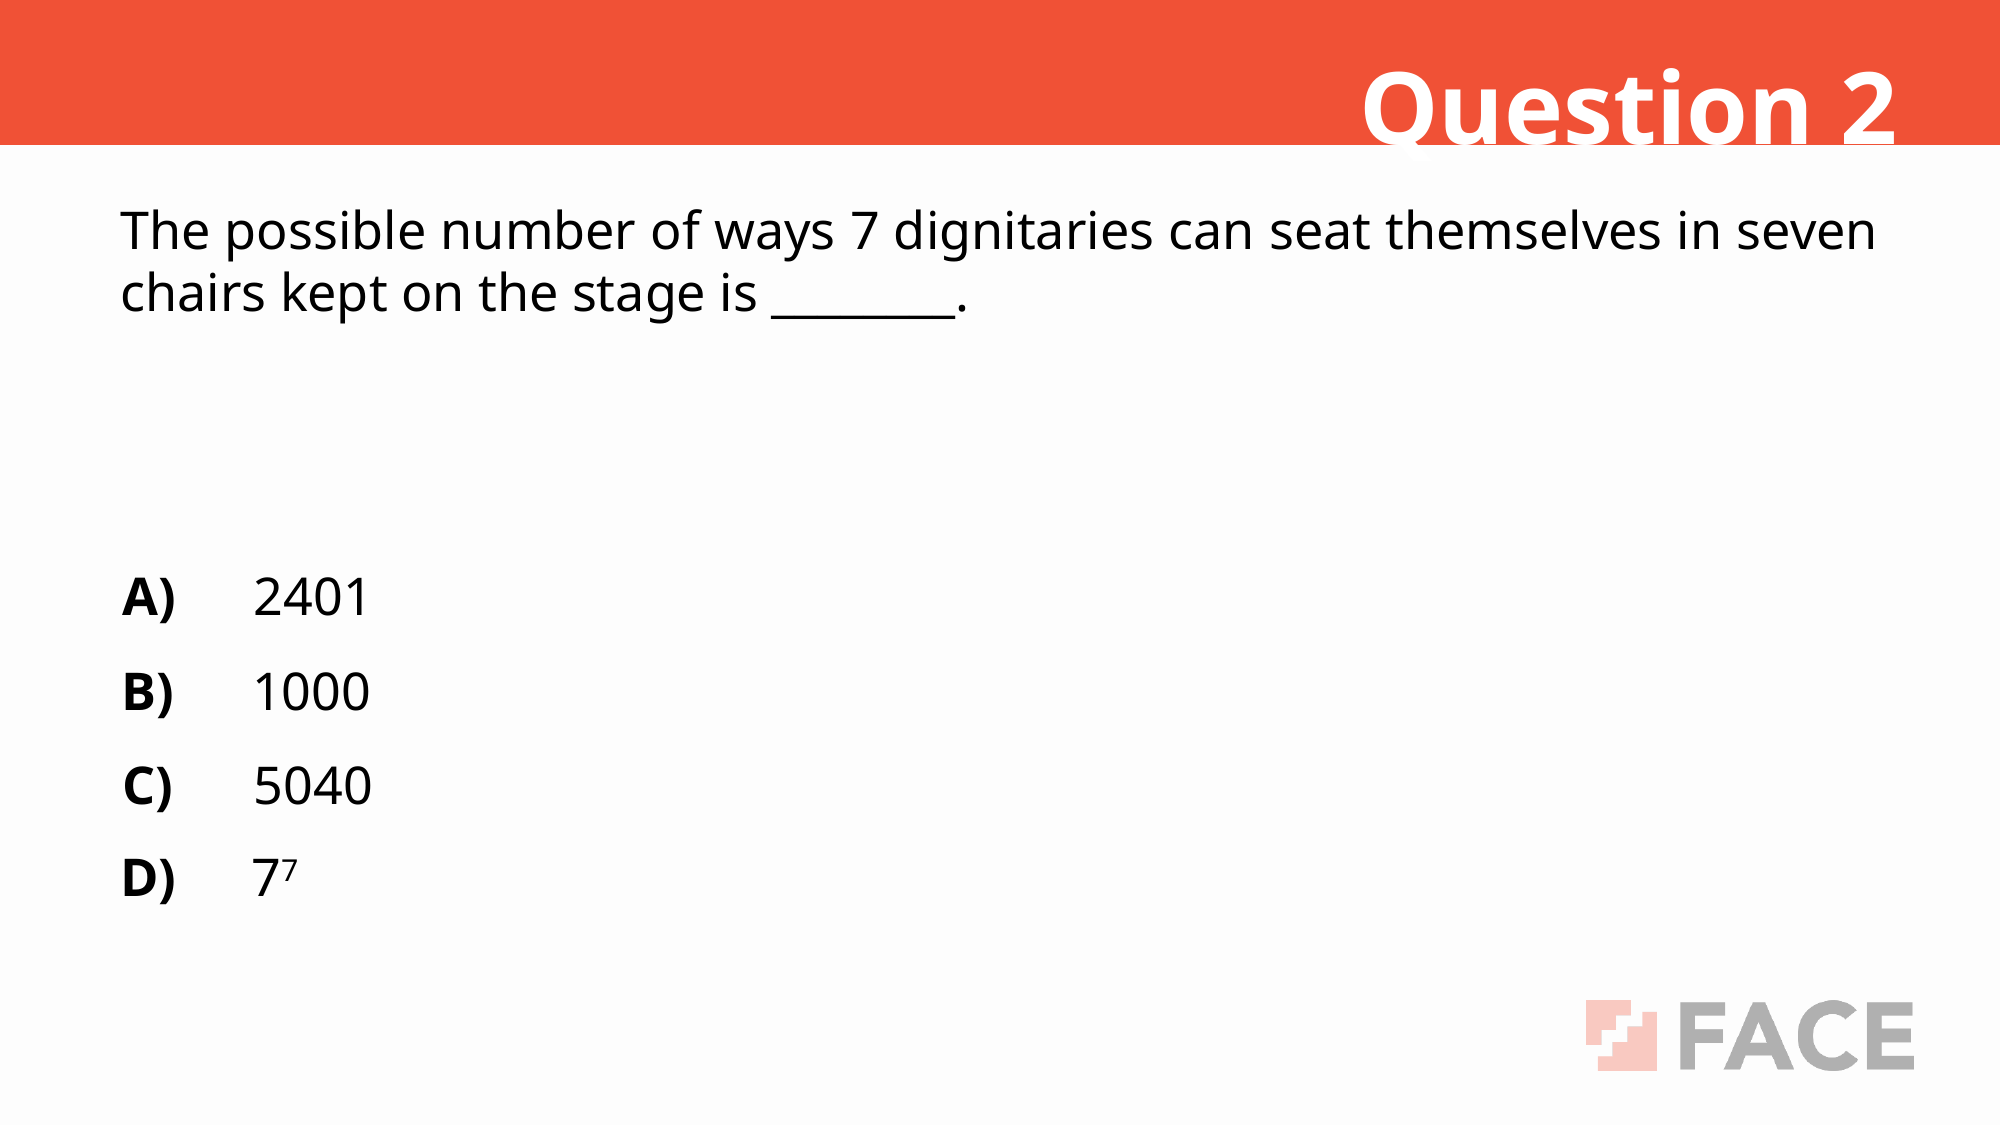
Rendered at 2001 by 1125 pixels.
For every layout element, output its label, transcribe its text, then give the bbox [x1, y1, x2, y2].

text_box Question 2 [638, 37, 1914, 173]
text_box 1000 [237, 619, 1894, 728]
text_box 77 [236, 806, 1893, 915]
text_box [0, 0, 2000, 147]
text_box 2401 [238, 525, 1896, 634]
text_box D) [105, 806, 220, 915]
text_box B) [106, 619, 221, 728]
text_box C) [107, 713, 223, 823]
picture [1586, 1000, 1914, 1072]
text_box A) [107, 525, 223, 634]
text_box 5040 [238, 713, 1896, 823]
text_box The possible number of ways 7 dignitaries can seat themselves in seven chairs kept on the stage is ________. [105, 189, 1895, 330]
